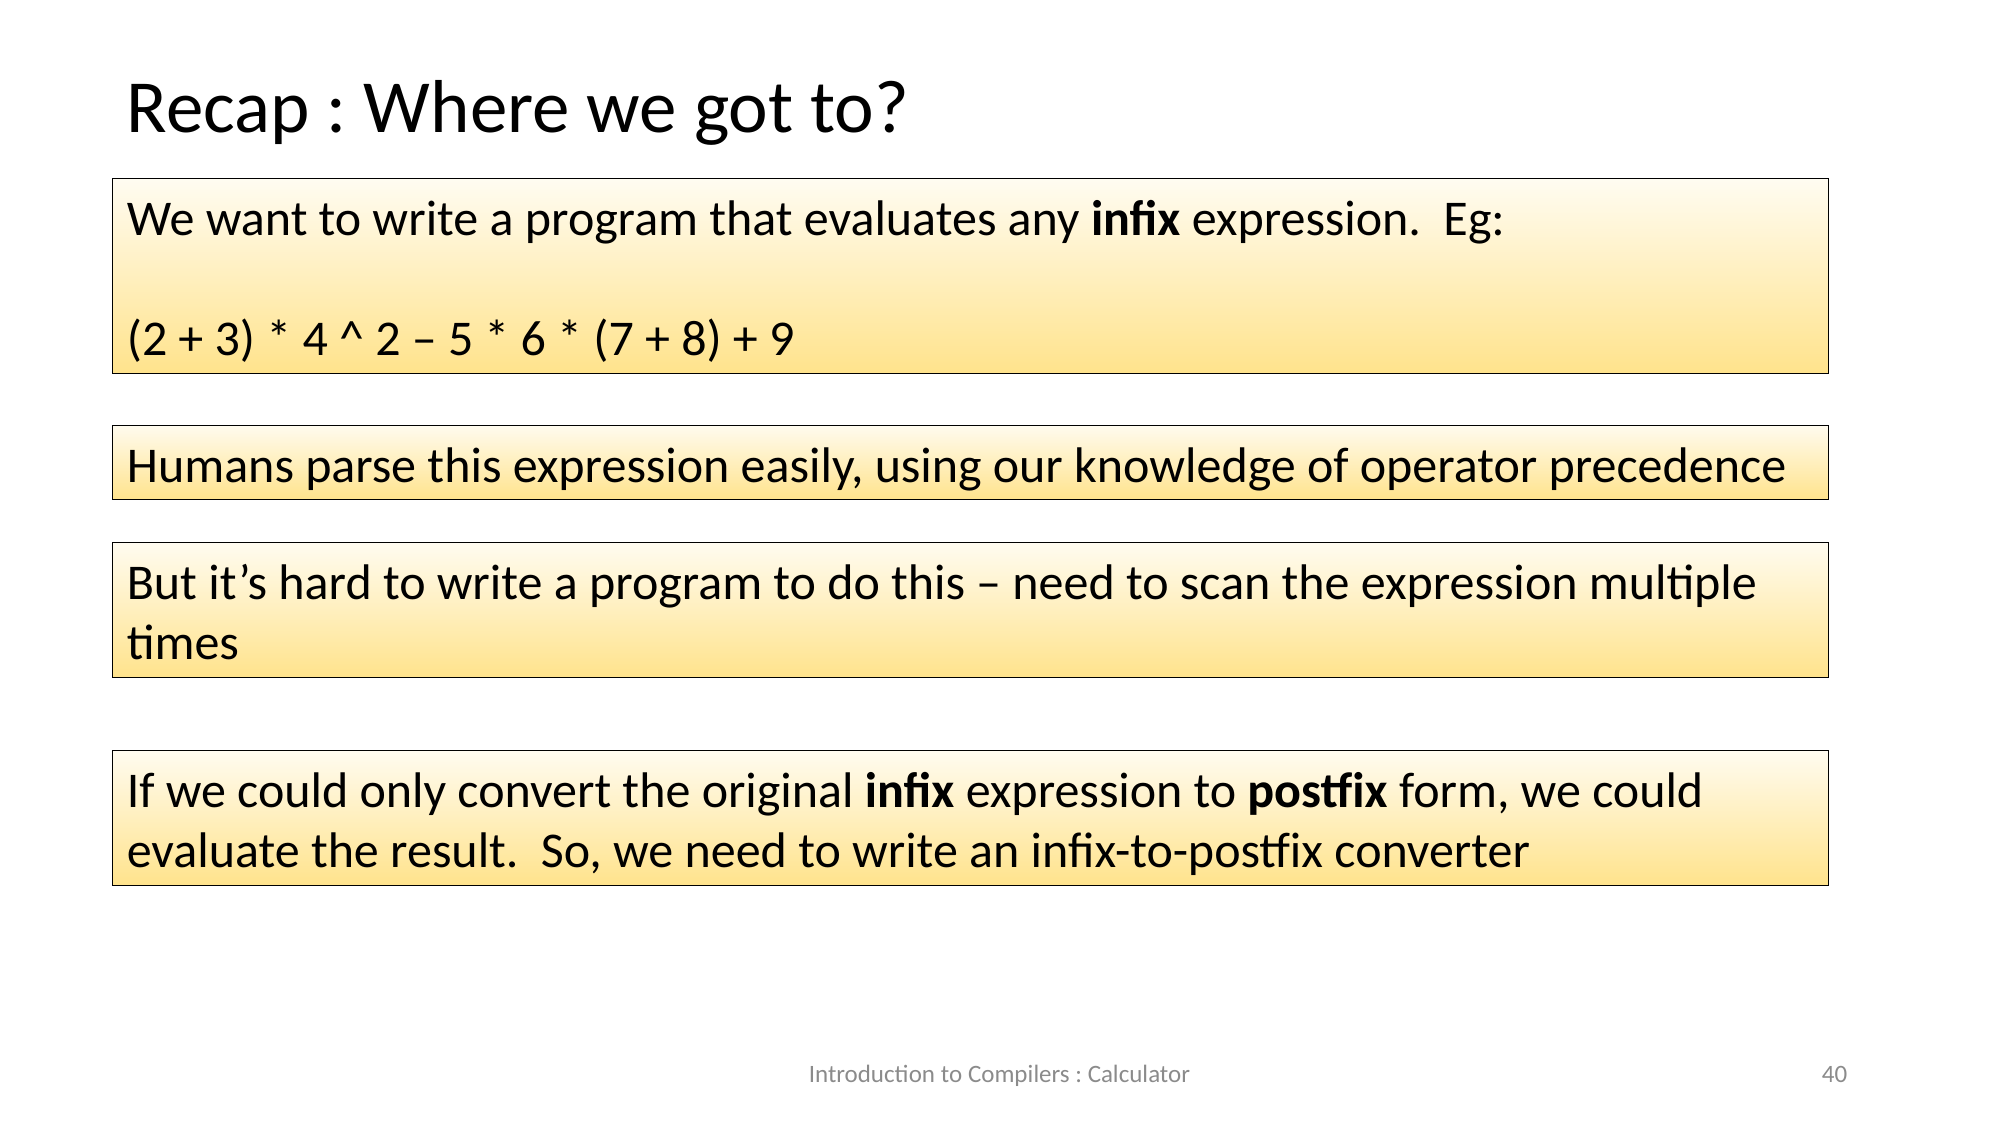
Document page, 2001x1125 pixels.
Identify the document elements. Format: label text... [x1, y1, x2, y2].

footer Introduction to Compilers : Calculator [662, 1042, 1338, 1103]
text_box Recap : Where we got to? [112, 50, 1088, 156]
slide_number 40 [1412, 1042, 1863, 1103]
text_box Humans parse this expression easily, using our knowledge of operator precedence [112, 425, 1829, 500]
text_box If we could only convert the original infix expression to postfix form, we could evaluate the result. So, we need to write an infix-to-postfix converter [112, 750, 1829, 886]
text_box We want to write a program that evaluates any infix expression. Eg: (2 + 3) * 4 ^ 2 – 5 * 6 * (7 + 8) + 9 [112, 178, 1829, 374]
text_box But it’s hard to write a program to do this – need to scan the expression multiple times [112, 542, 1829, 678]
